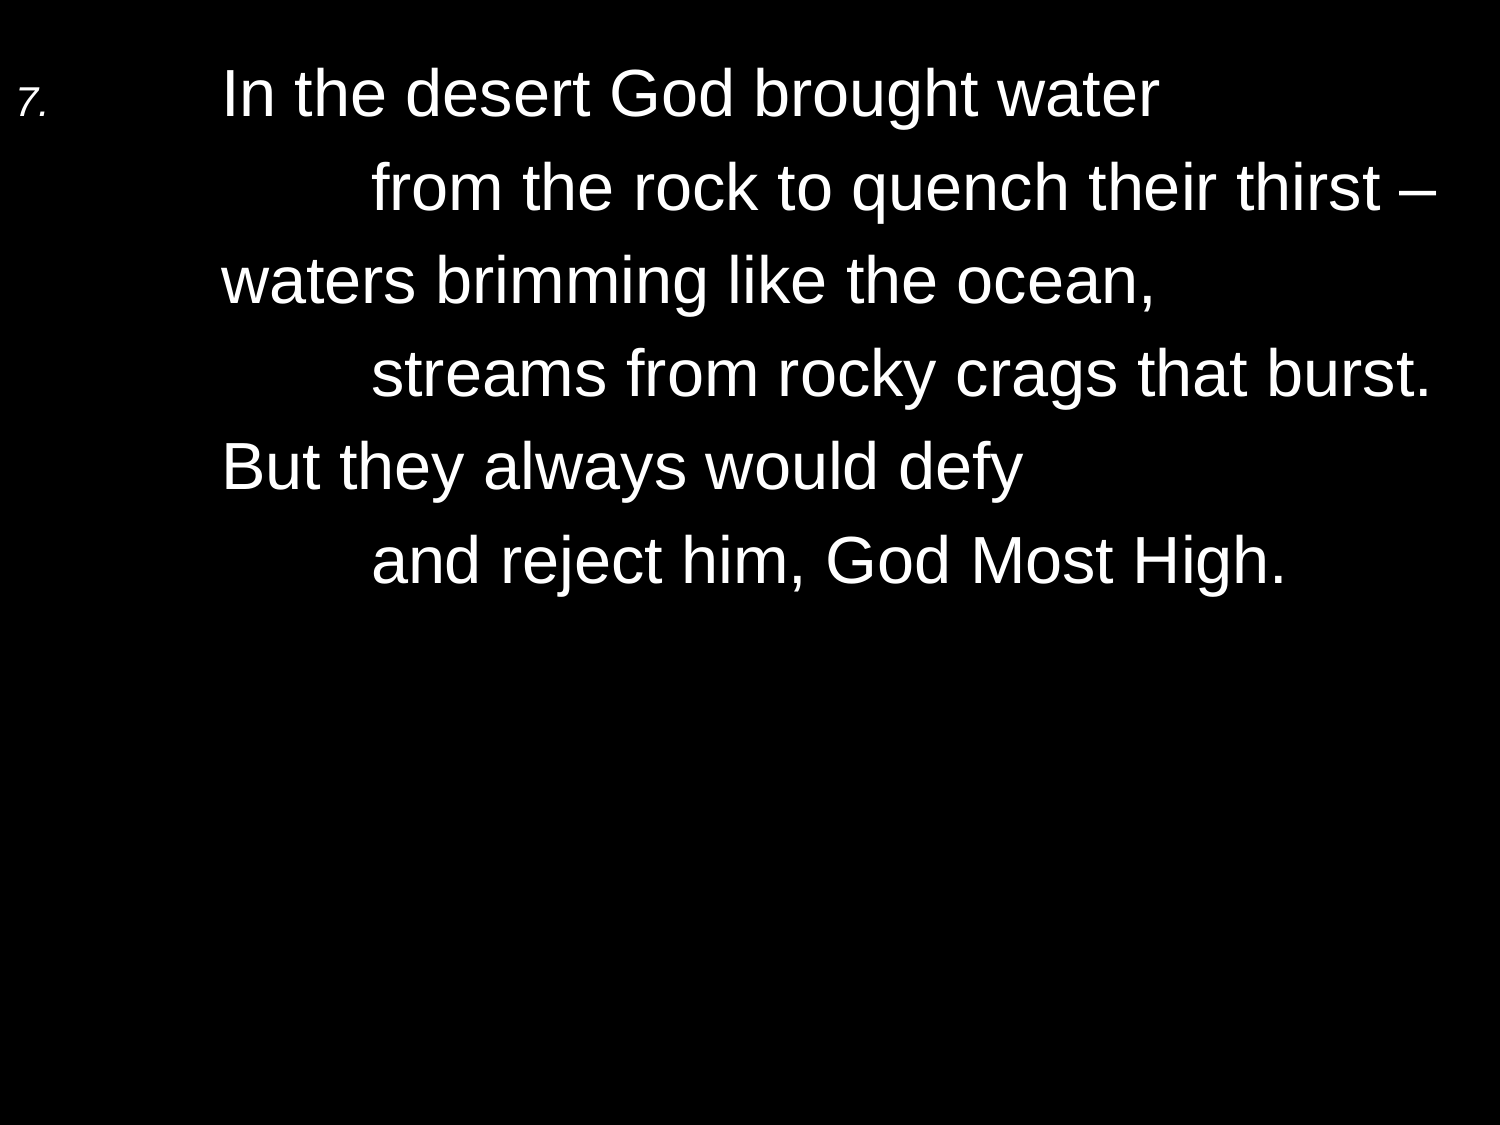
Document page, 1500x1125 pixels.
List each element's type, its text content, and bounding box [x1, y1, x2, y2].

list 7. In the desert God brought water from the rock to quench their thirst – waters brimming like the ocean, streams from rocky crags that burst. But they always would defy and reject him, God Most High. [0, 42, 1500, 1047]
